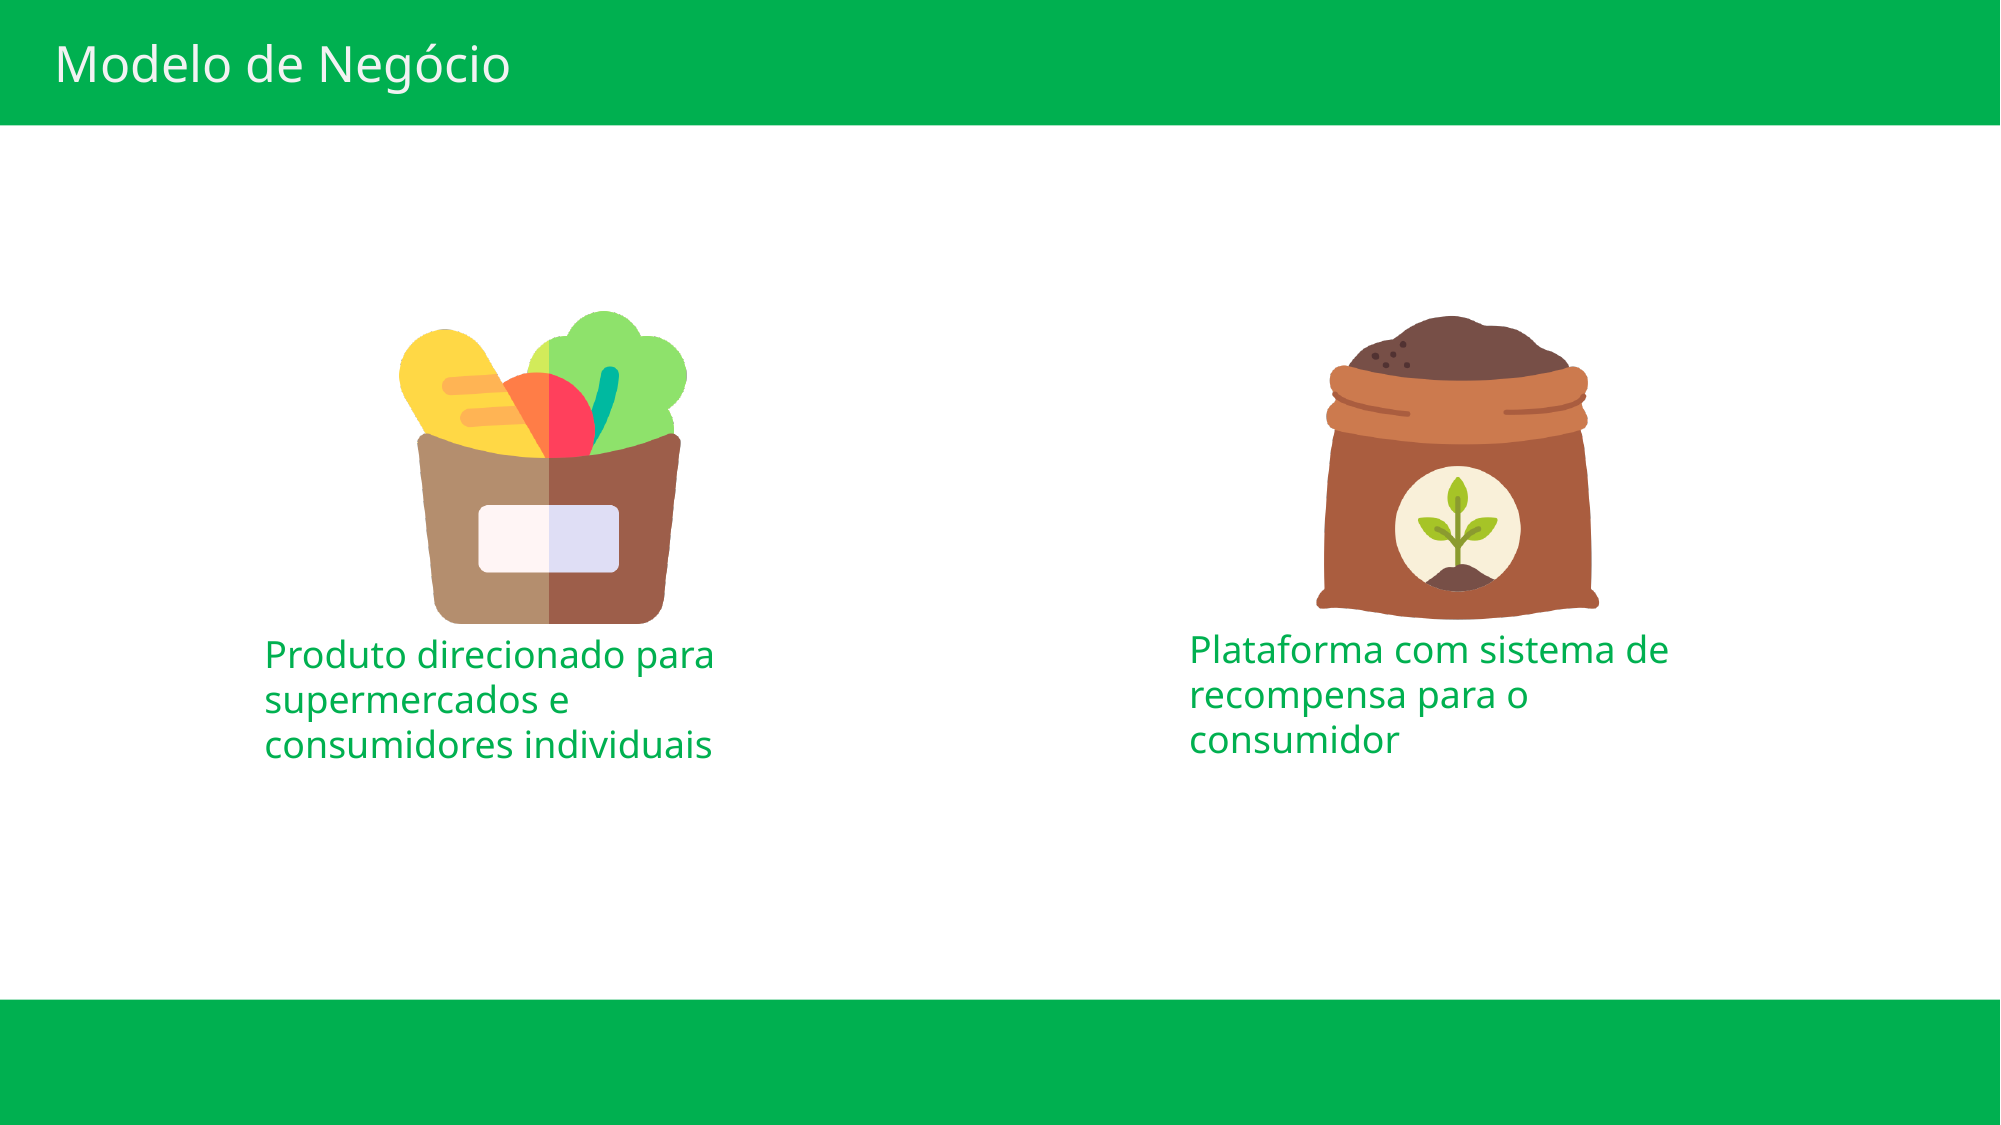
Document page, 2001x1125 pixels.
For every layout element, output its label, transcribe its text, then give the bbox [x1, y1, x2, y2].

text_box [0, 998, 2000, 1125]
picture [385, 310, 700, 624]
text_box [0, 0, 2000, 127]
text_box Plataforma com sistema de recompensa para o consumidor [1174, 618, 1741, 769]
text_box Modelo de Negócio [40, 25, 621, 100]
text_box Produto direcionado para supermercados e consumidores individuais [249, 623, 836, 774]
picture [1300, 310, 1615, 624]
